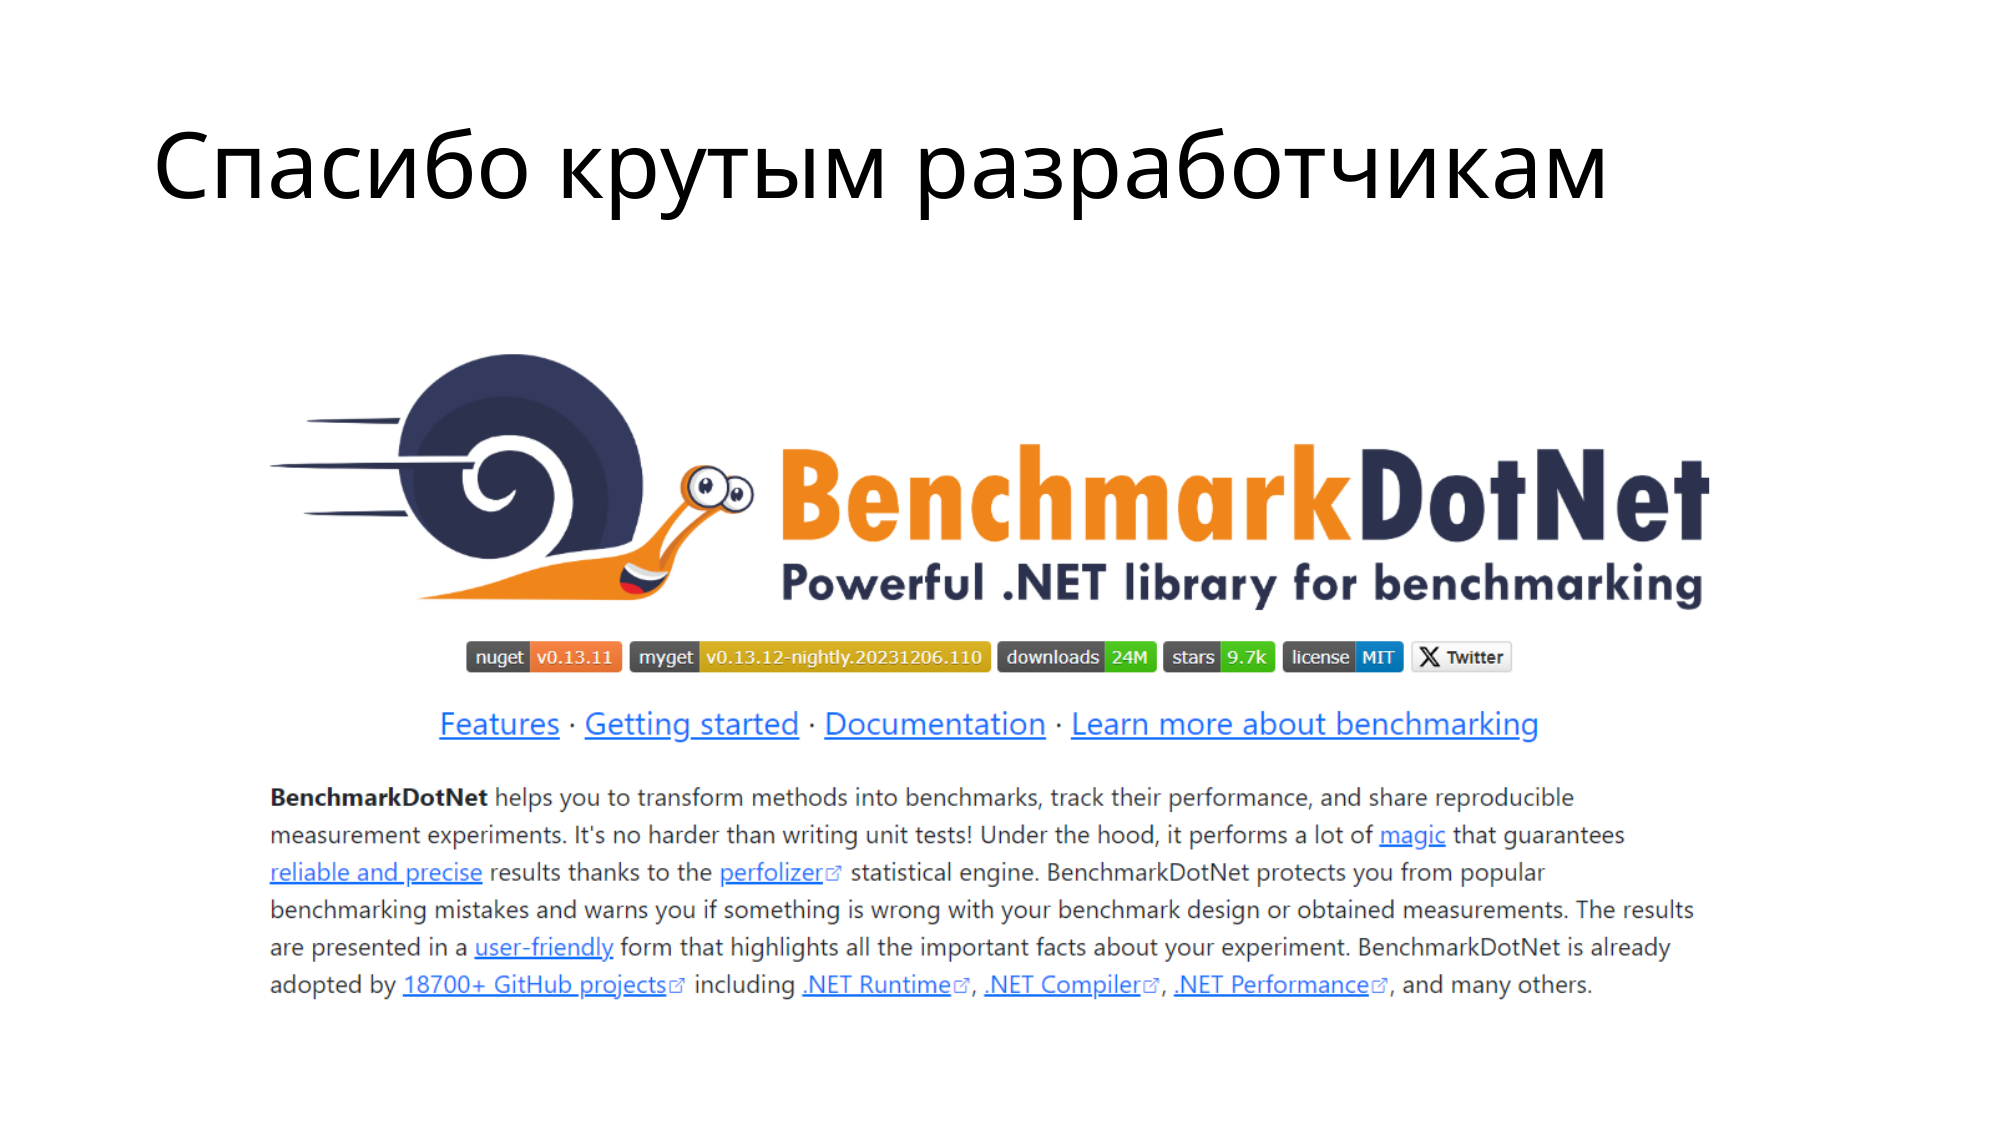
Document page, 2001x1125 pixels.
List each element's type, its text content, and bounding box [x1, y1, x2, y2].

title Спасибо крутым разработчикам [137, 59, 1863, 278]
picture [211, 277, 1789, 1033]
